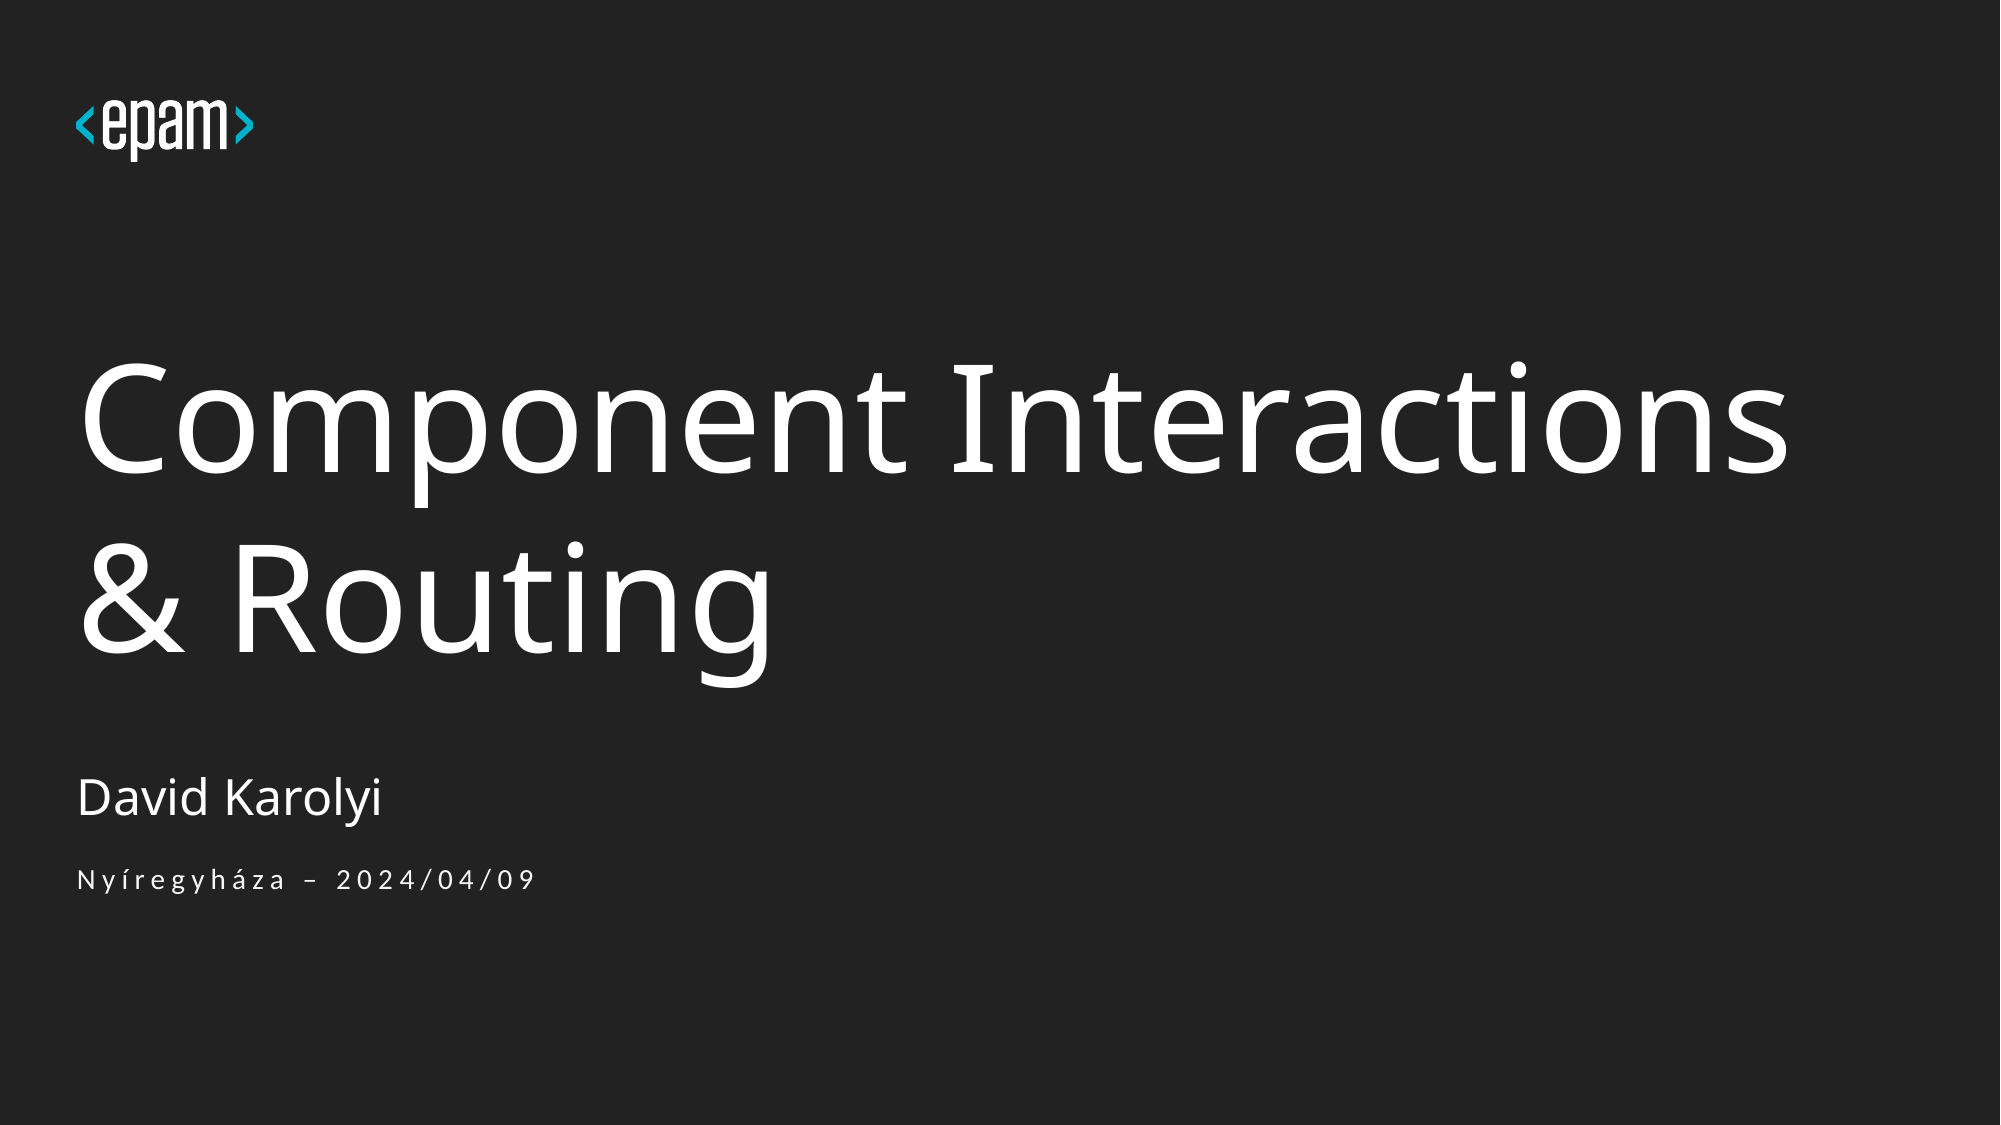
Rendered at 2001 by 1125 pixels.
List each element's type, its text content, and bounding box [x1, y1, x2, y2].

title Component Interactions & Routing [76, 322, 1818, 686]
picture [76, 100, 253, 162]
list Nyíregyháza – 2024/04/09 [76, 860, 1142, 896]
list David Karolyi [76, 765, 1142, 826]
